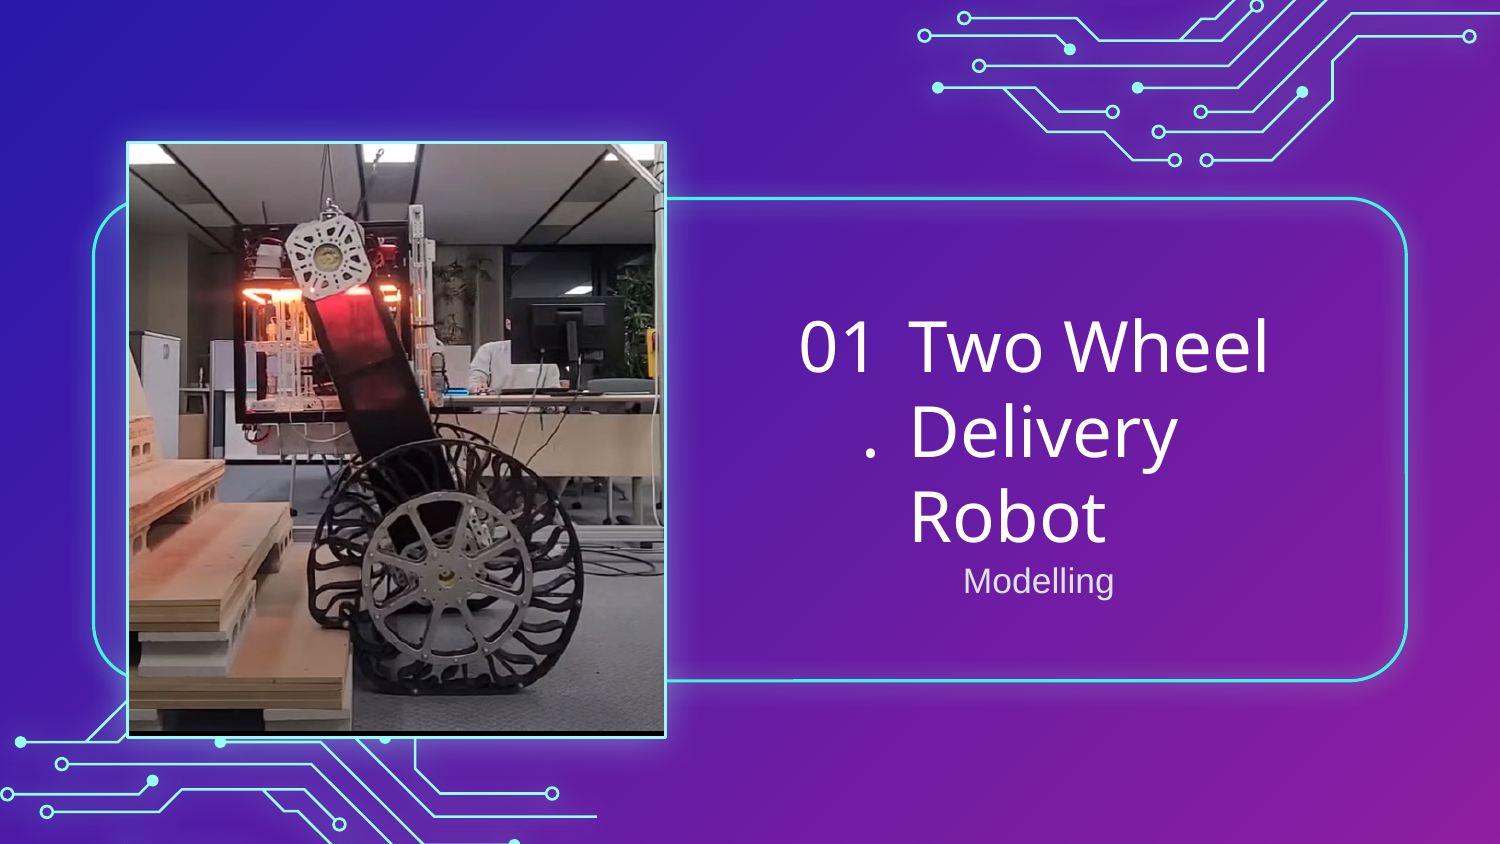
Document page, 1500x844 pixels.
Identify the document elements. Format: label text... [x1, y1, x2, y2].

title 01. [782, 301, 880, 384]
text_box [691, 198, 1407, 681]
picture [129, 143, 664, 737]
text_box Modelling [825, 543, 1253, 616]
text_box [93, 229, 100, 650]
title Two Wheel Delivery Robot [908, 301, 1336, 477]
